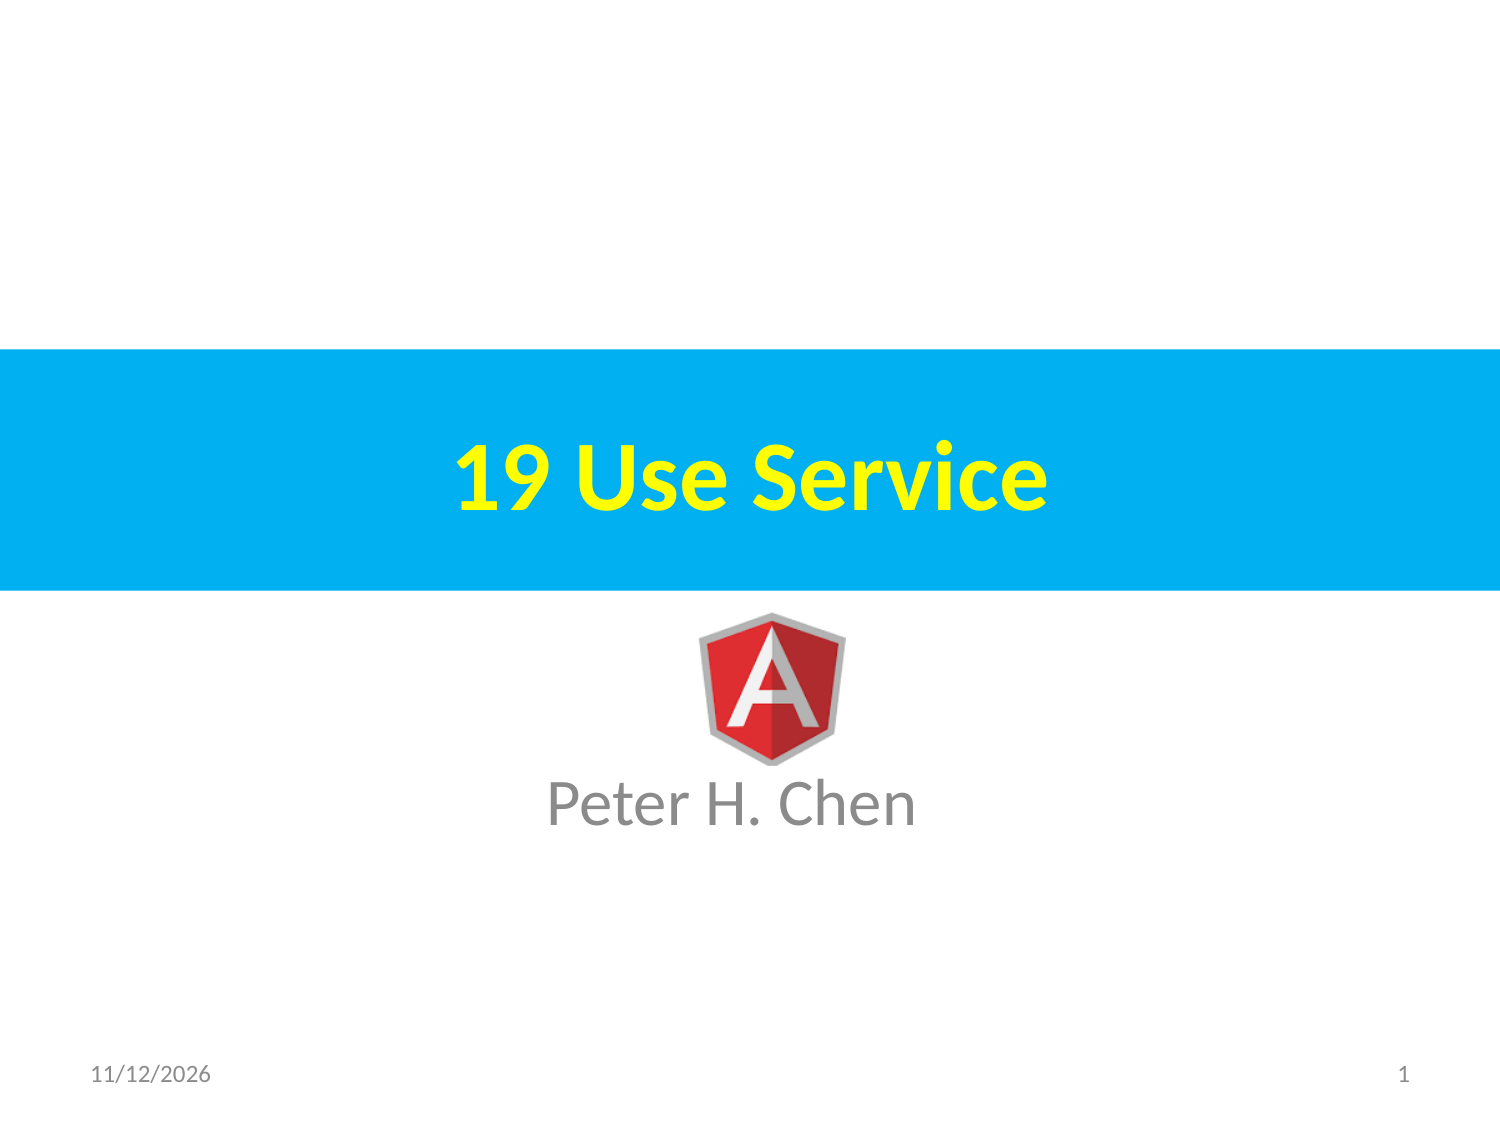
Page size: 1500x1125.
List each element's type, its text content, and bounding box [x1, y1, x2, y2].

slide_number 1 [1074, 1042, 1425, 1103]
subtitle Peter H. Chen [206, 751, 1257, 866]
title 19 Use Service [0, 349, 1500, 591]
picture [694, 609, 846, 771]
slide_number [75, 1042, 425, 1103]
